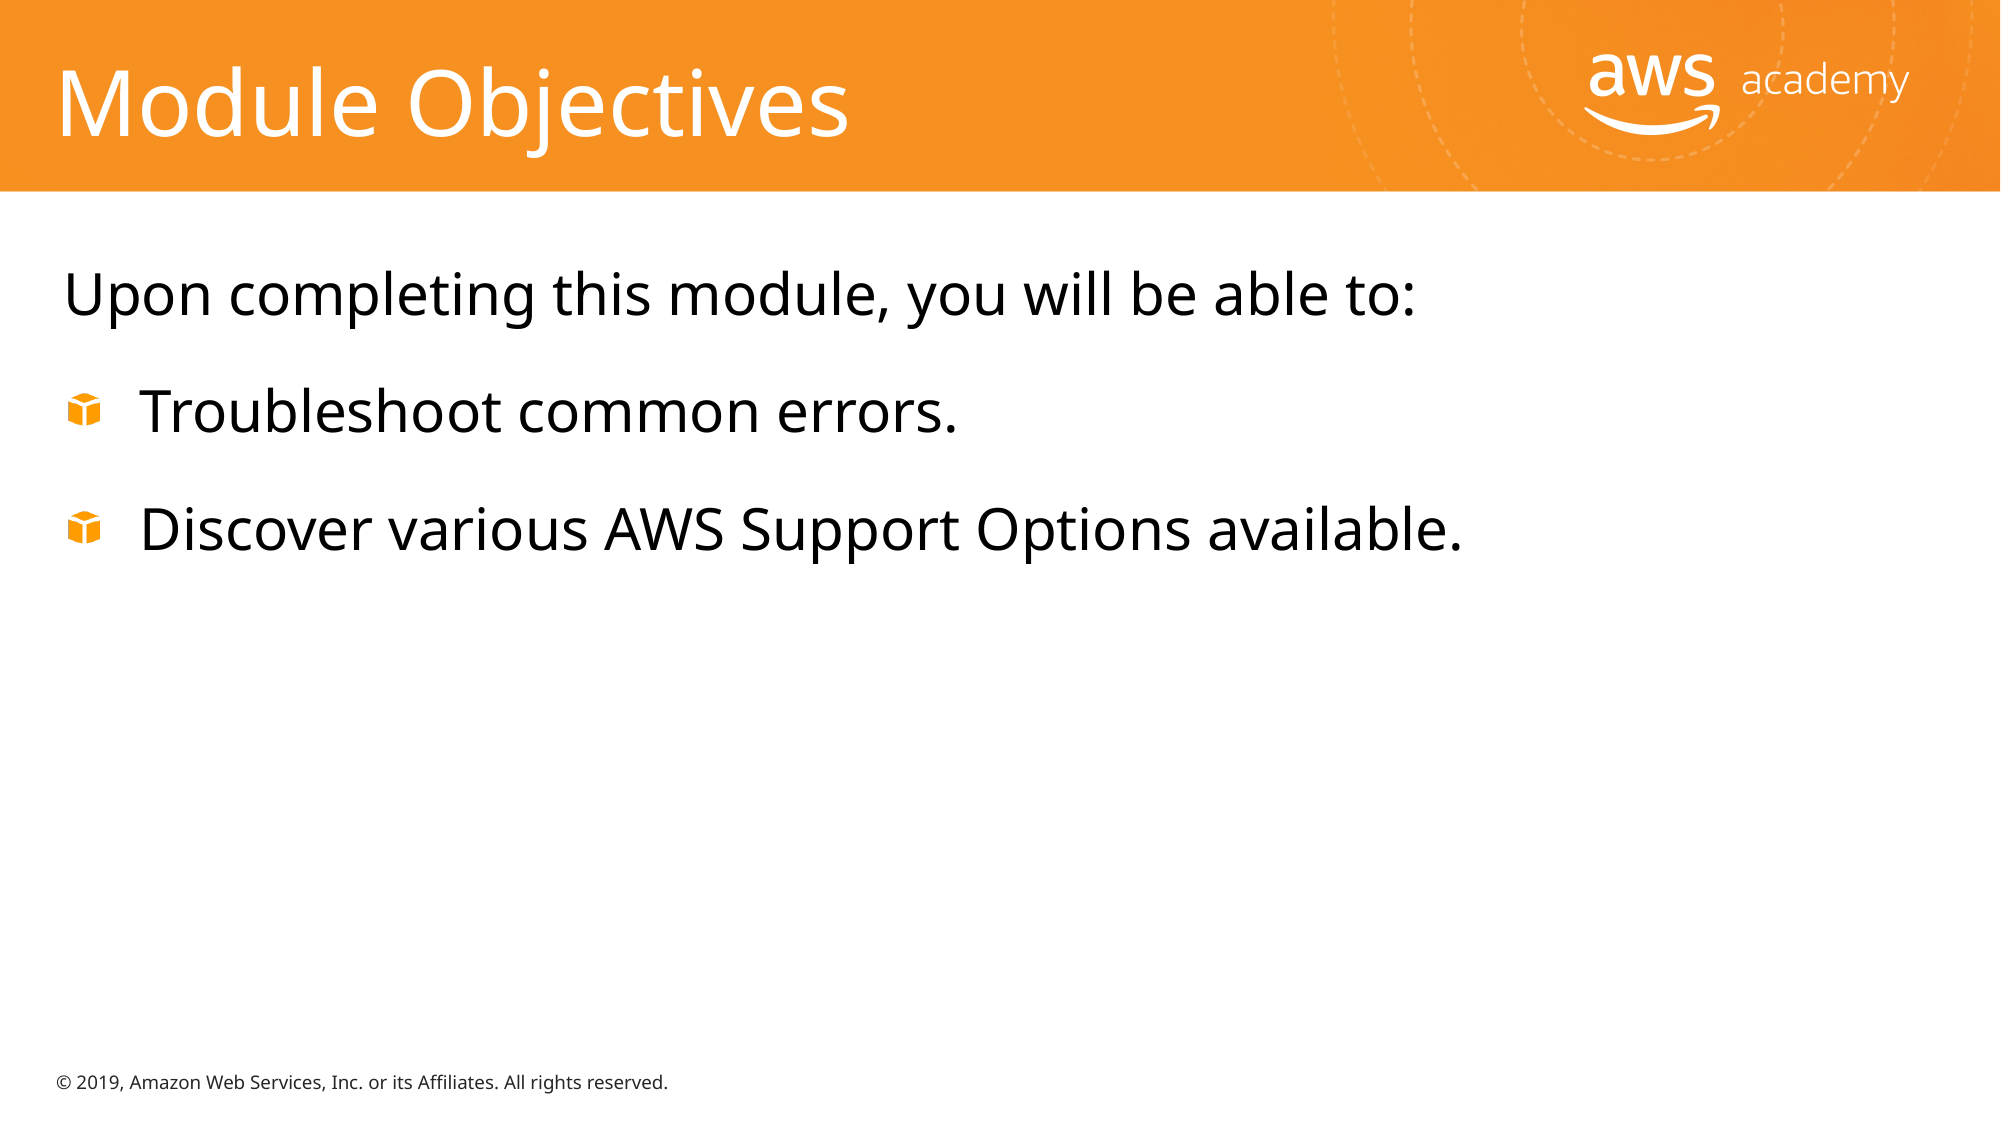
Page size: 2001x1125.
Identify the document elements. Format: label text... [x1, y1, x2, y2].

list Upon completing this module, you will be able to: Troubleshoot common errors. Discover various AWS Support Options available. [12, 204, 1842, 580]
picture [0, 0, 2001, 1125]
title Module Objectives [39, 43, 1863, 172]
